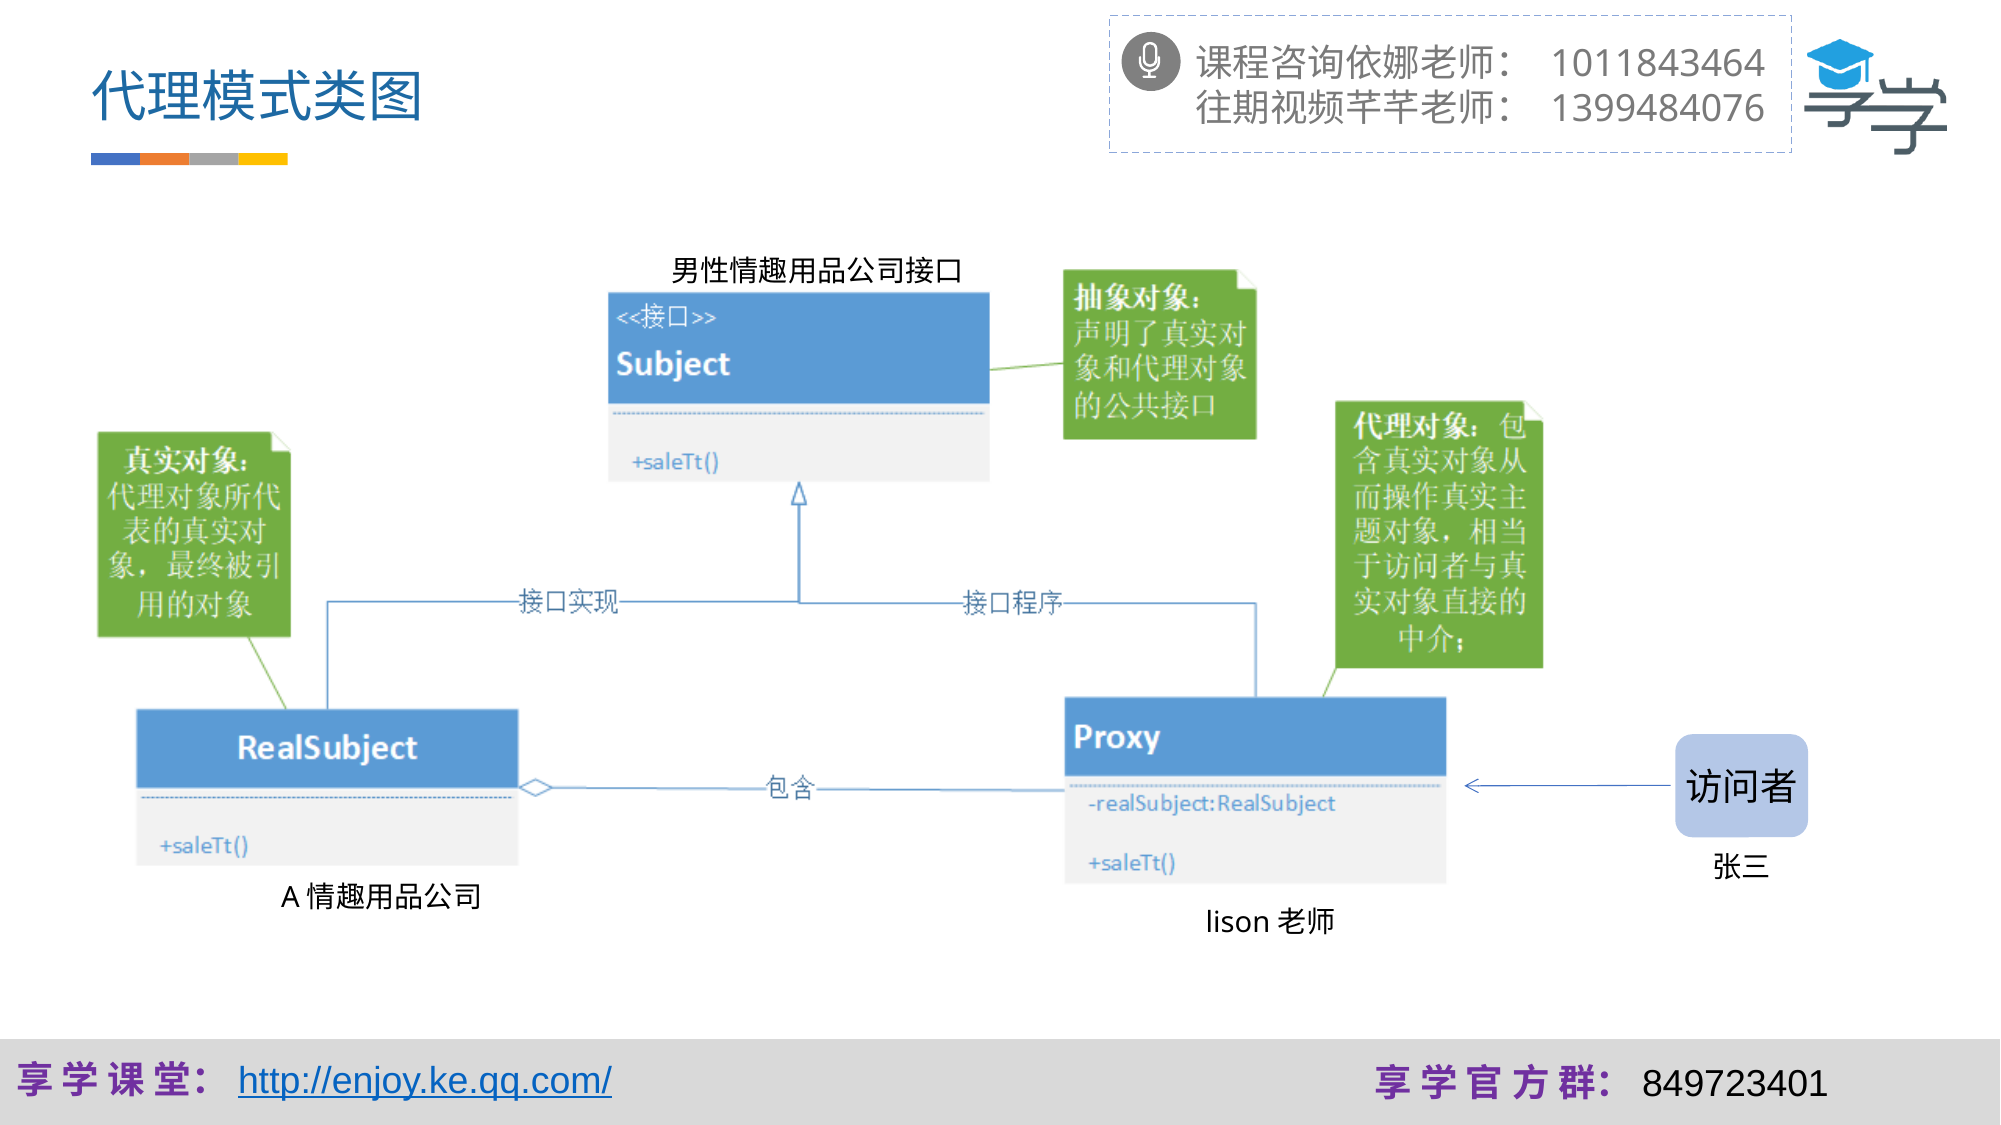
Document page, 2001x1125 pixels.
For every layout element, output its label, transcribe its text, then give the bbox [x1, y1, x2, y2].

text_box 代理模式类图 [91, 60, 699, 128]
picture [1799, 20, 1952, 173]
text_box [90, 244, 1814, 947]
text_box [1121, 31, 1783, 138]
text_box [90, 152, 288, 166]
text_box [1109, 15, 1792, 153]
